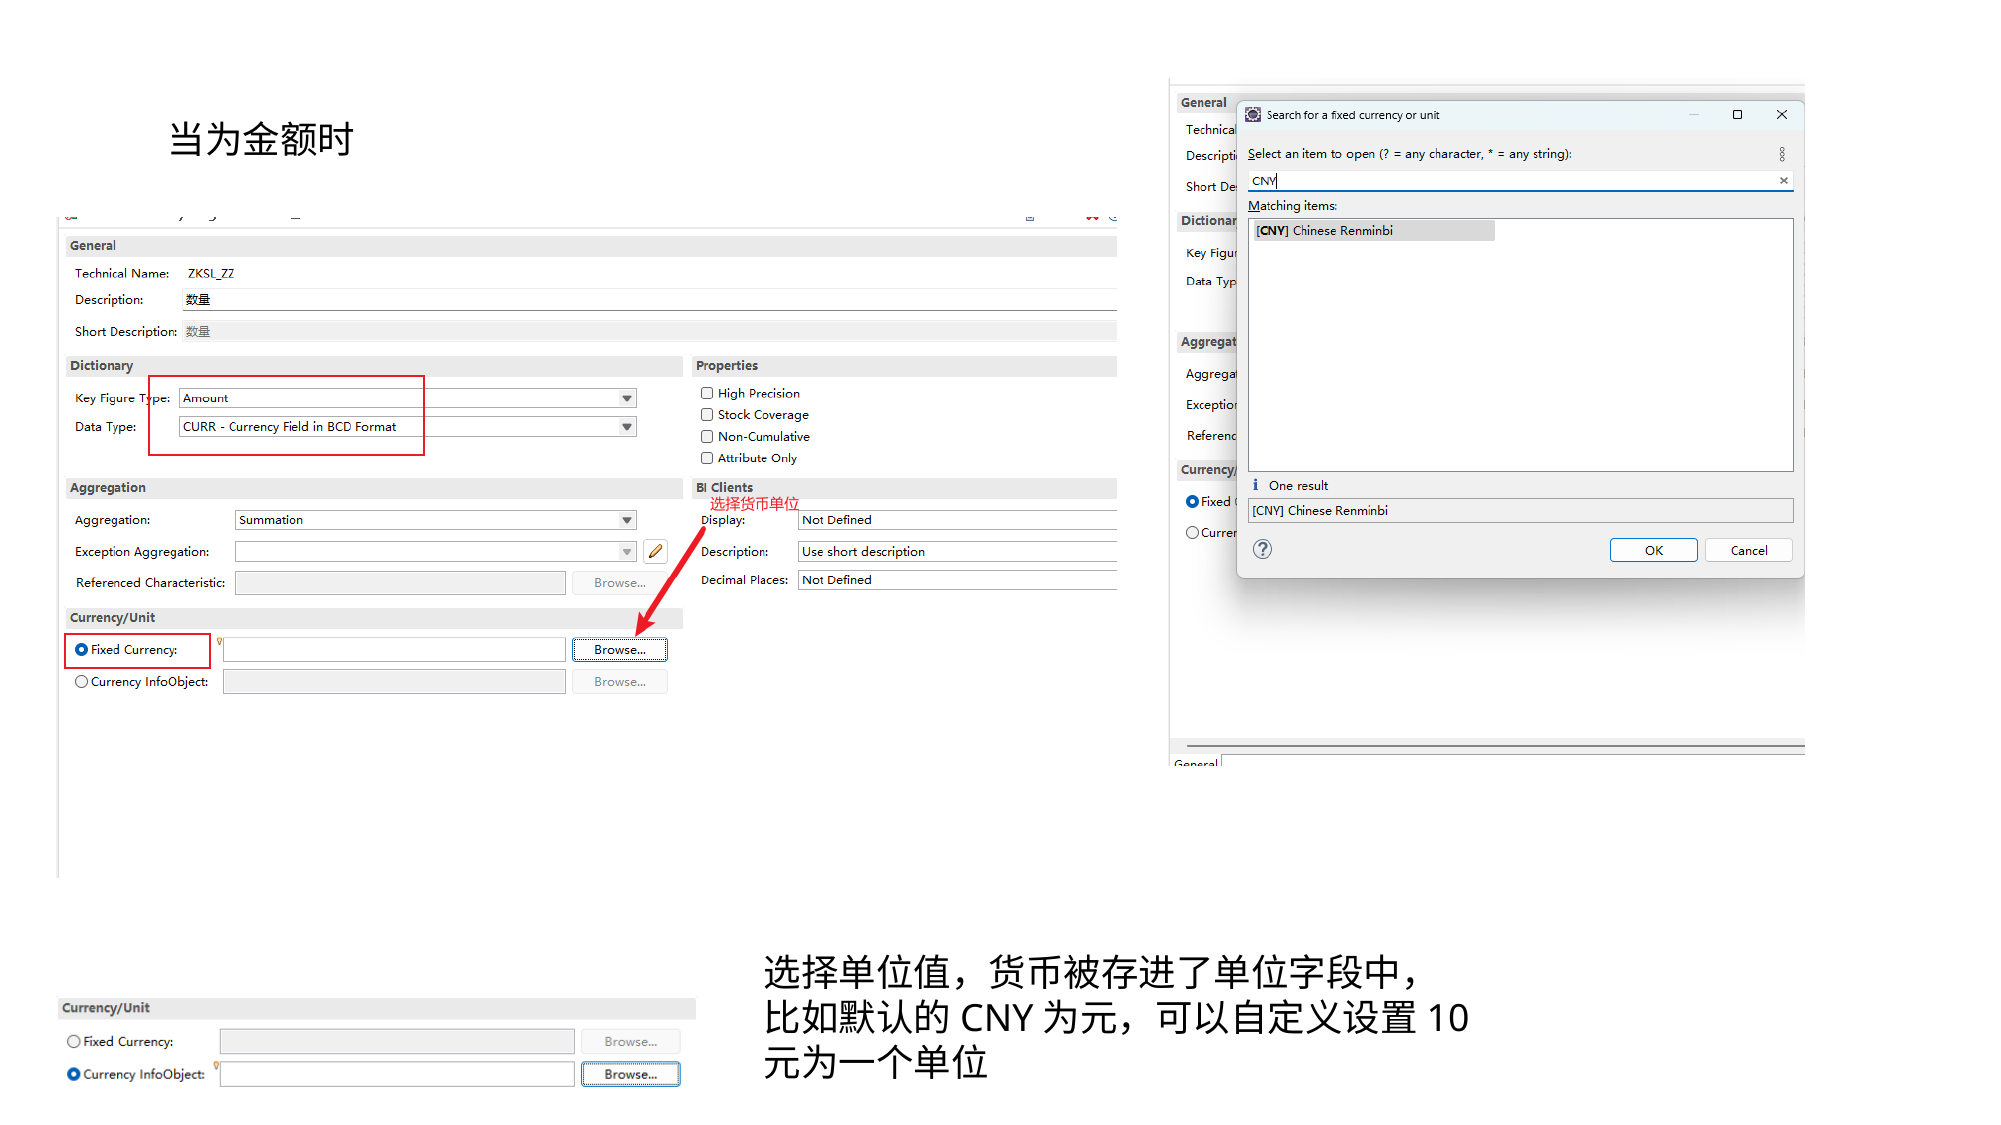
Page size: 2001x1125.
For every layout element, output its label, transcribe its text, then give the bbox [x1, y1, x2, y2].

picture [1168, 78, 1805, 766]
picture [56, 217, 1117, 878]
picture [56, 996, 698, 1093]
text_box 选择单位值，货币被存进了单位字段中，比如默认的CNY为元，可以自定义设置10元为一个单位 [748, 941, 1488, 1092]
text_box 当为金额时 [153, 108, 840, 169]
